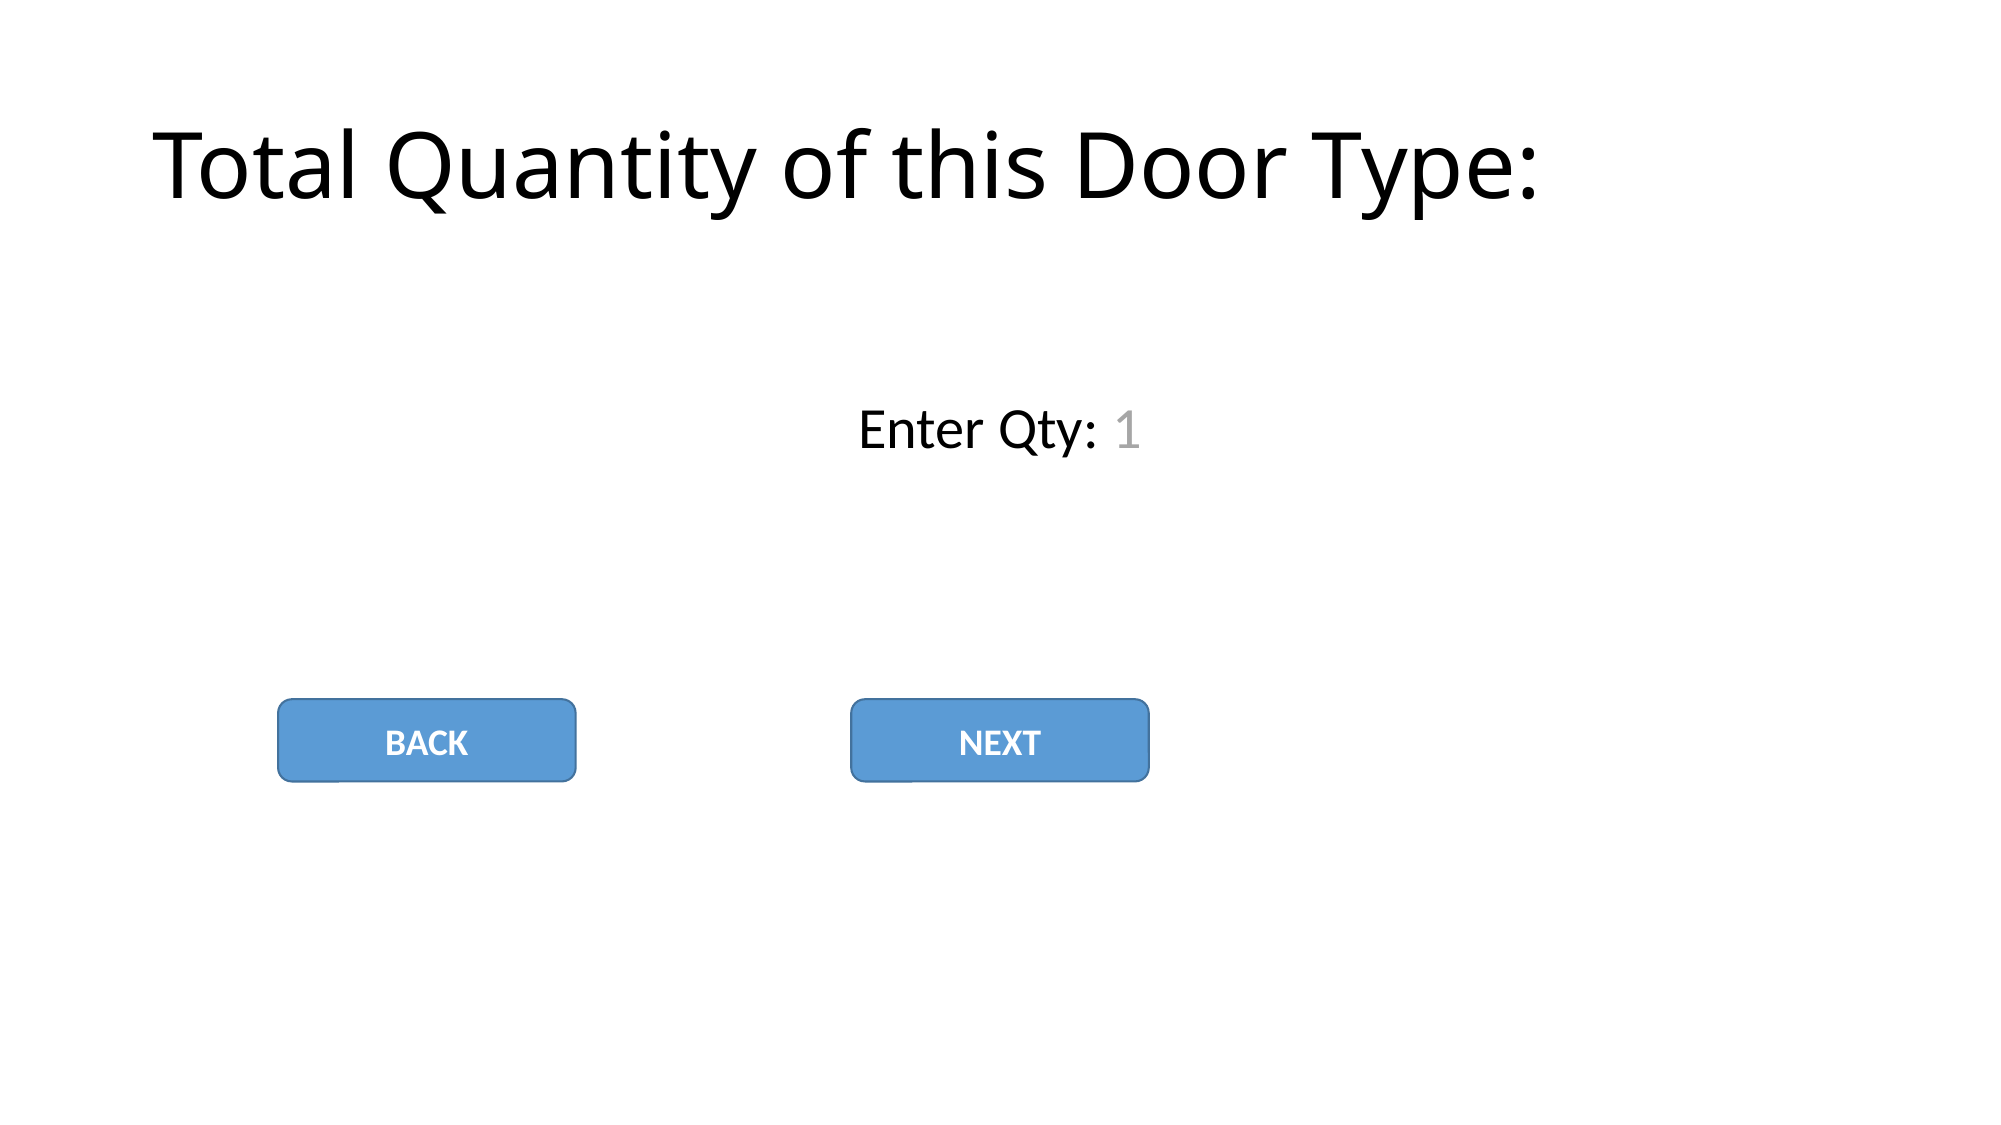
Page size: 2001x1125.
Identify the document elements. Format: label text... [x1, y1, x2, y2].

title Total Quantity of this Door Type: [137, 59, 1863, 278]
text_box BACK [277, 698, 577, 783]
list Enter Qty: 1 [137, 299, 1863, 1014]
text_box NEXT [850, 698, 1150, 783]
